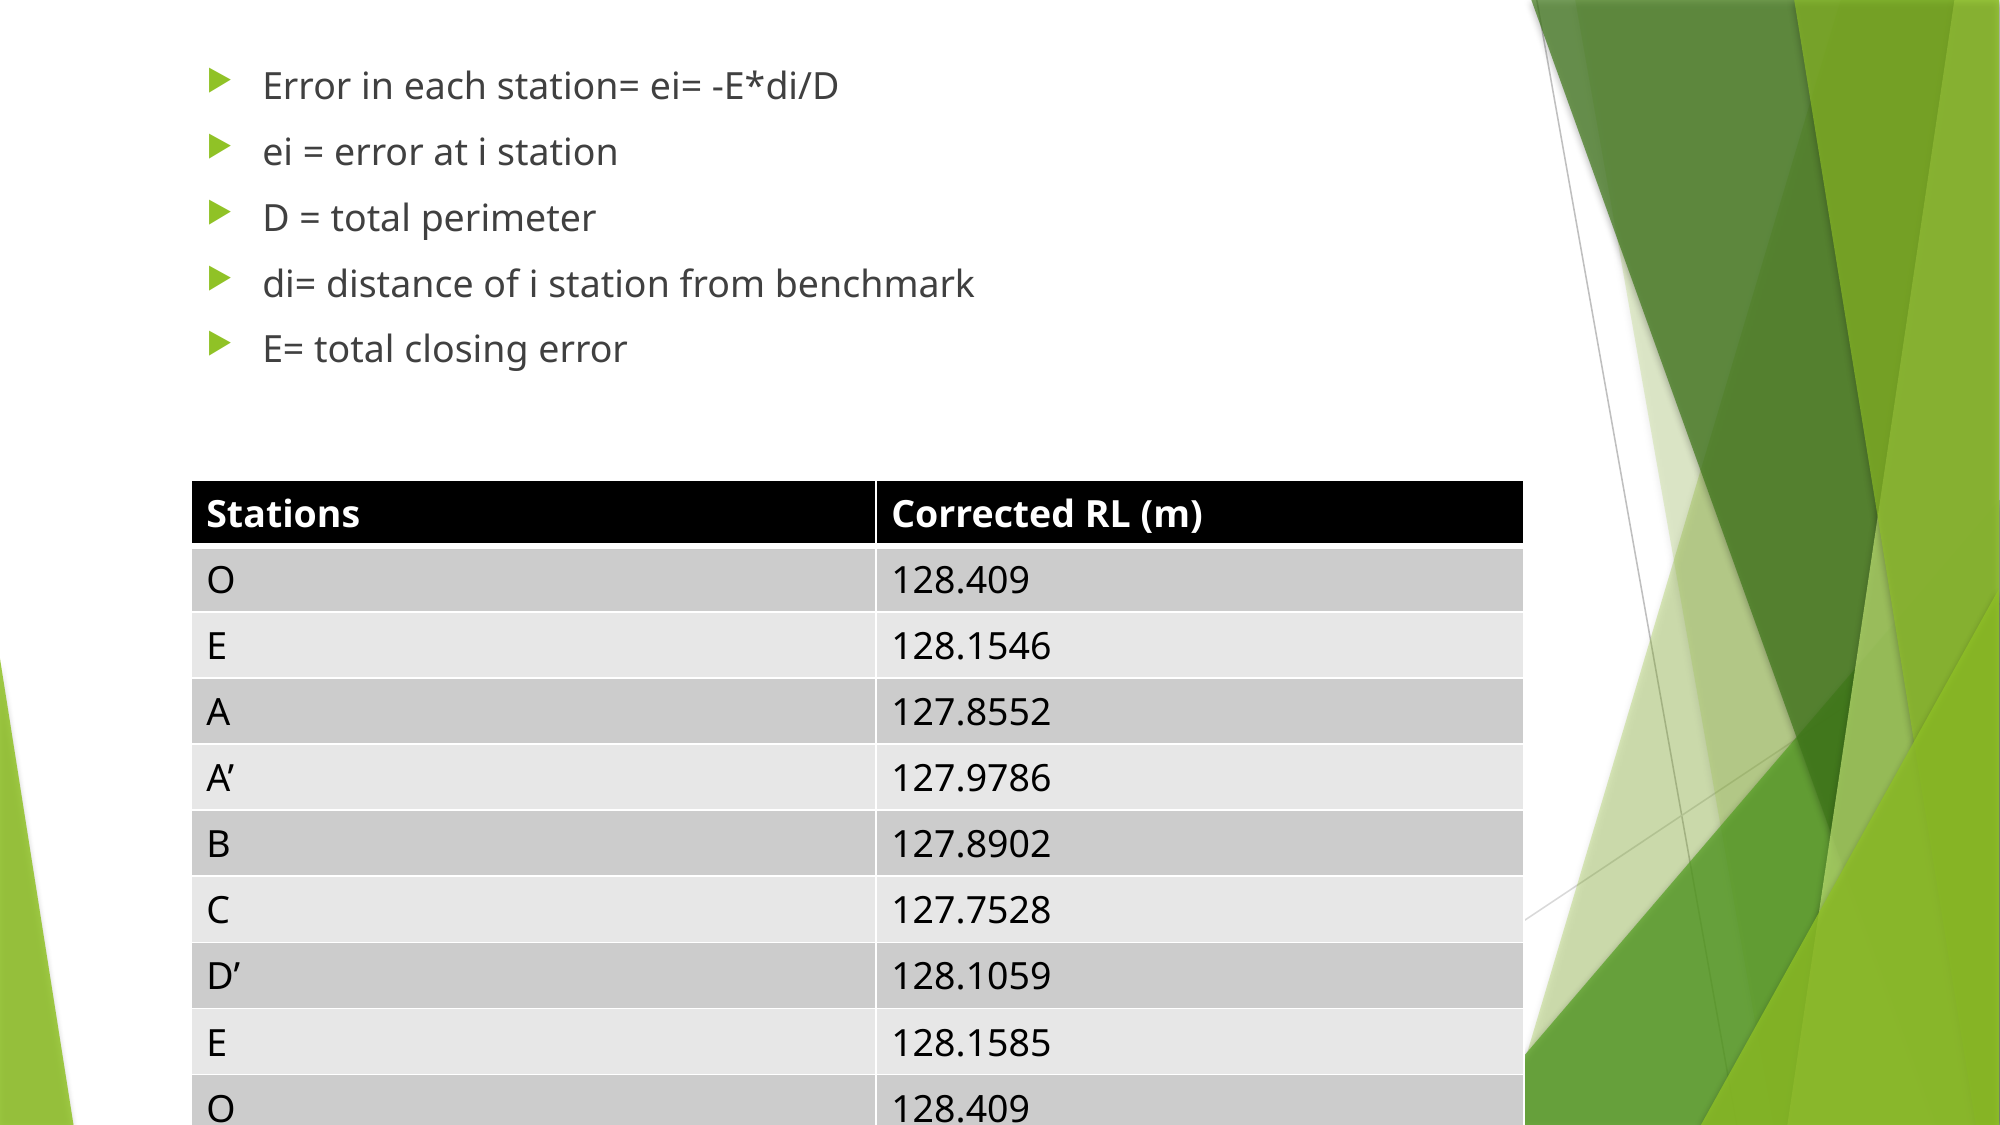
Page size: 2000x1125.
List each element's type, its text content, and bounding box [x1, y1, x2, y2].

table_header Corrected RL (m) [877, 481, 1523, 543]
table_cell A’ [192, 745, 875, 809]
table_cell 127.8552 [877, 679, 1523, 743]
list Error in each station= ei= -E*di/D ei = error at i station D = total perimeter di= distance of i station from benchmark E= total closing error [191, 54, 1792, 516]
table_cell E [192, 613, 875, 677]
table_cell A [192, 679, 875, 743]
table_cell 127.8902 [877, 811, 1523, 875]
table_cell C [192, 877, 875, 942]
table_cell 128.1059 [877, 943, 1523, 1008]
table_cell B [192, 811, 875, 875]
table_cell 128.409 [877, 1075, 1523, 1125]
table_cell E [192, 1009, 875, 1074]
table_cell 128.409 [877, 549, 1523, 611]
table_cell 128.1546 [877, 613, 1523, 677]
table_cell O [192, 549, 875, 611]
table_cell 127.7528 [877, 877, 1523, 942]
table_cell O [192, 1075, 875, 1125]
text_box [898, 529, 1101, 596]
table_cell 128.1585 [877, 1009, 1523, 1074]
table_cell D’ [192, 943, 875, 1008]
table_cell 127.9786 [877, 745, 1523, 809]
table_header Stations [192, 481, 875, 543]
